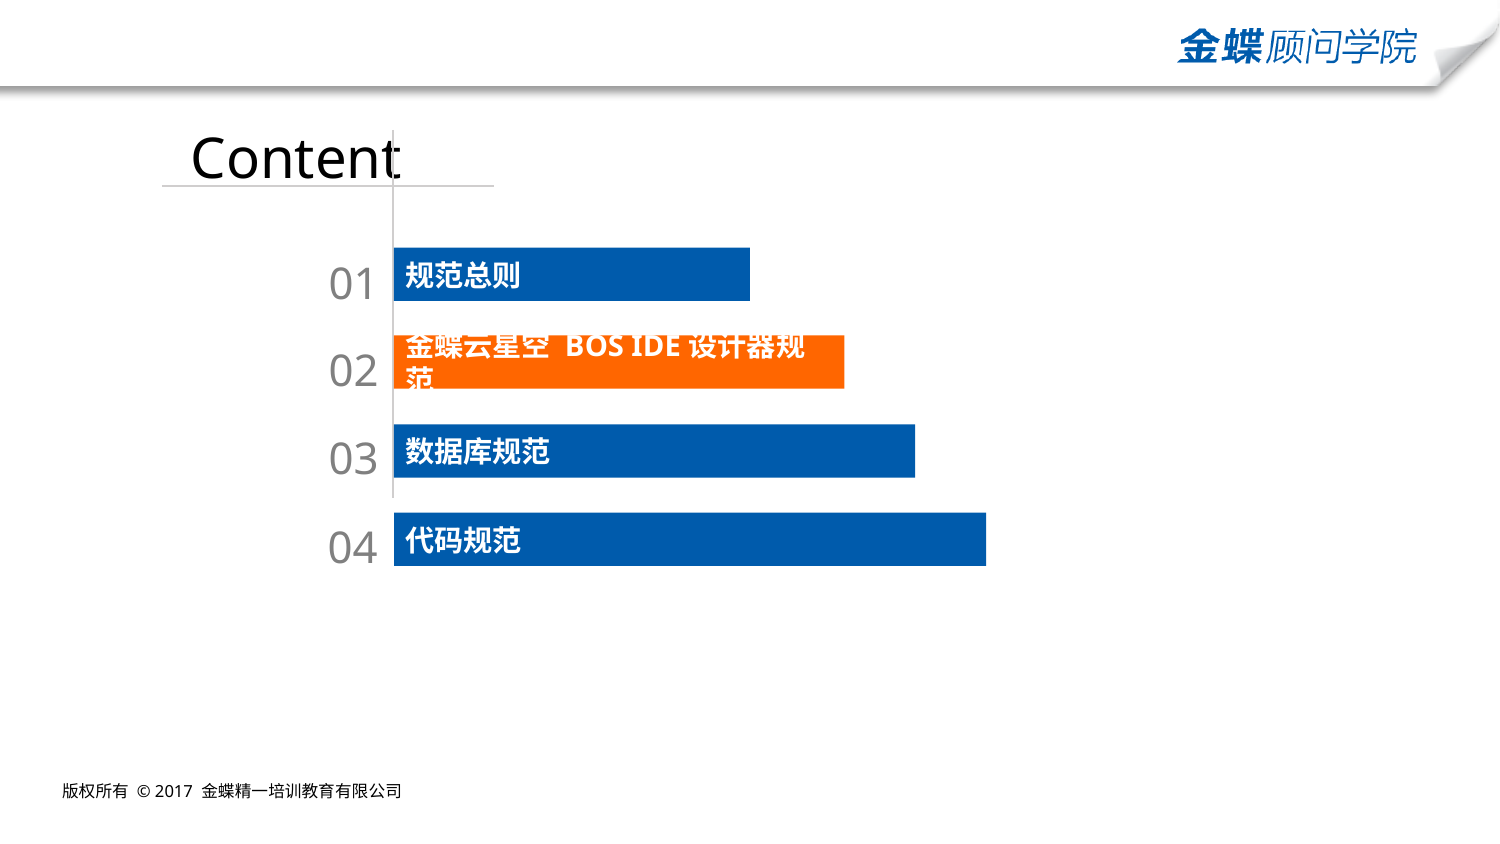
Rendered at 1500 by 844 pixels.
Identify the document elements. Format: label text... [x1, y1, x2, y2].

text_box 03 [306, 413, 392, 491]
text_box 01 [306, 237, 392, 316]
text_box 04 [305, 501, 393, 580]
text_box 规范总则 [393, 247, 750, 301]
text_box 代码规范 [394, 512, 987, 566]
text_box 02 [306, 324, 392, 403]
text_box 数据库规范 [393, 424, 916, 478]
picture [0, 0, 1500, 86]
text_box Content [175, 114, 482, 182]
text_box 金蝶云星空 BOS IDE设计器规范 [393, 335, 845, 389]
